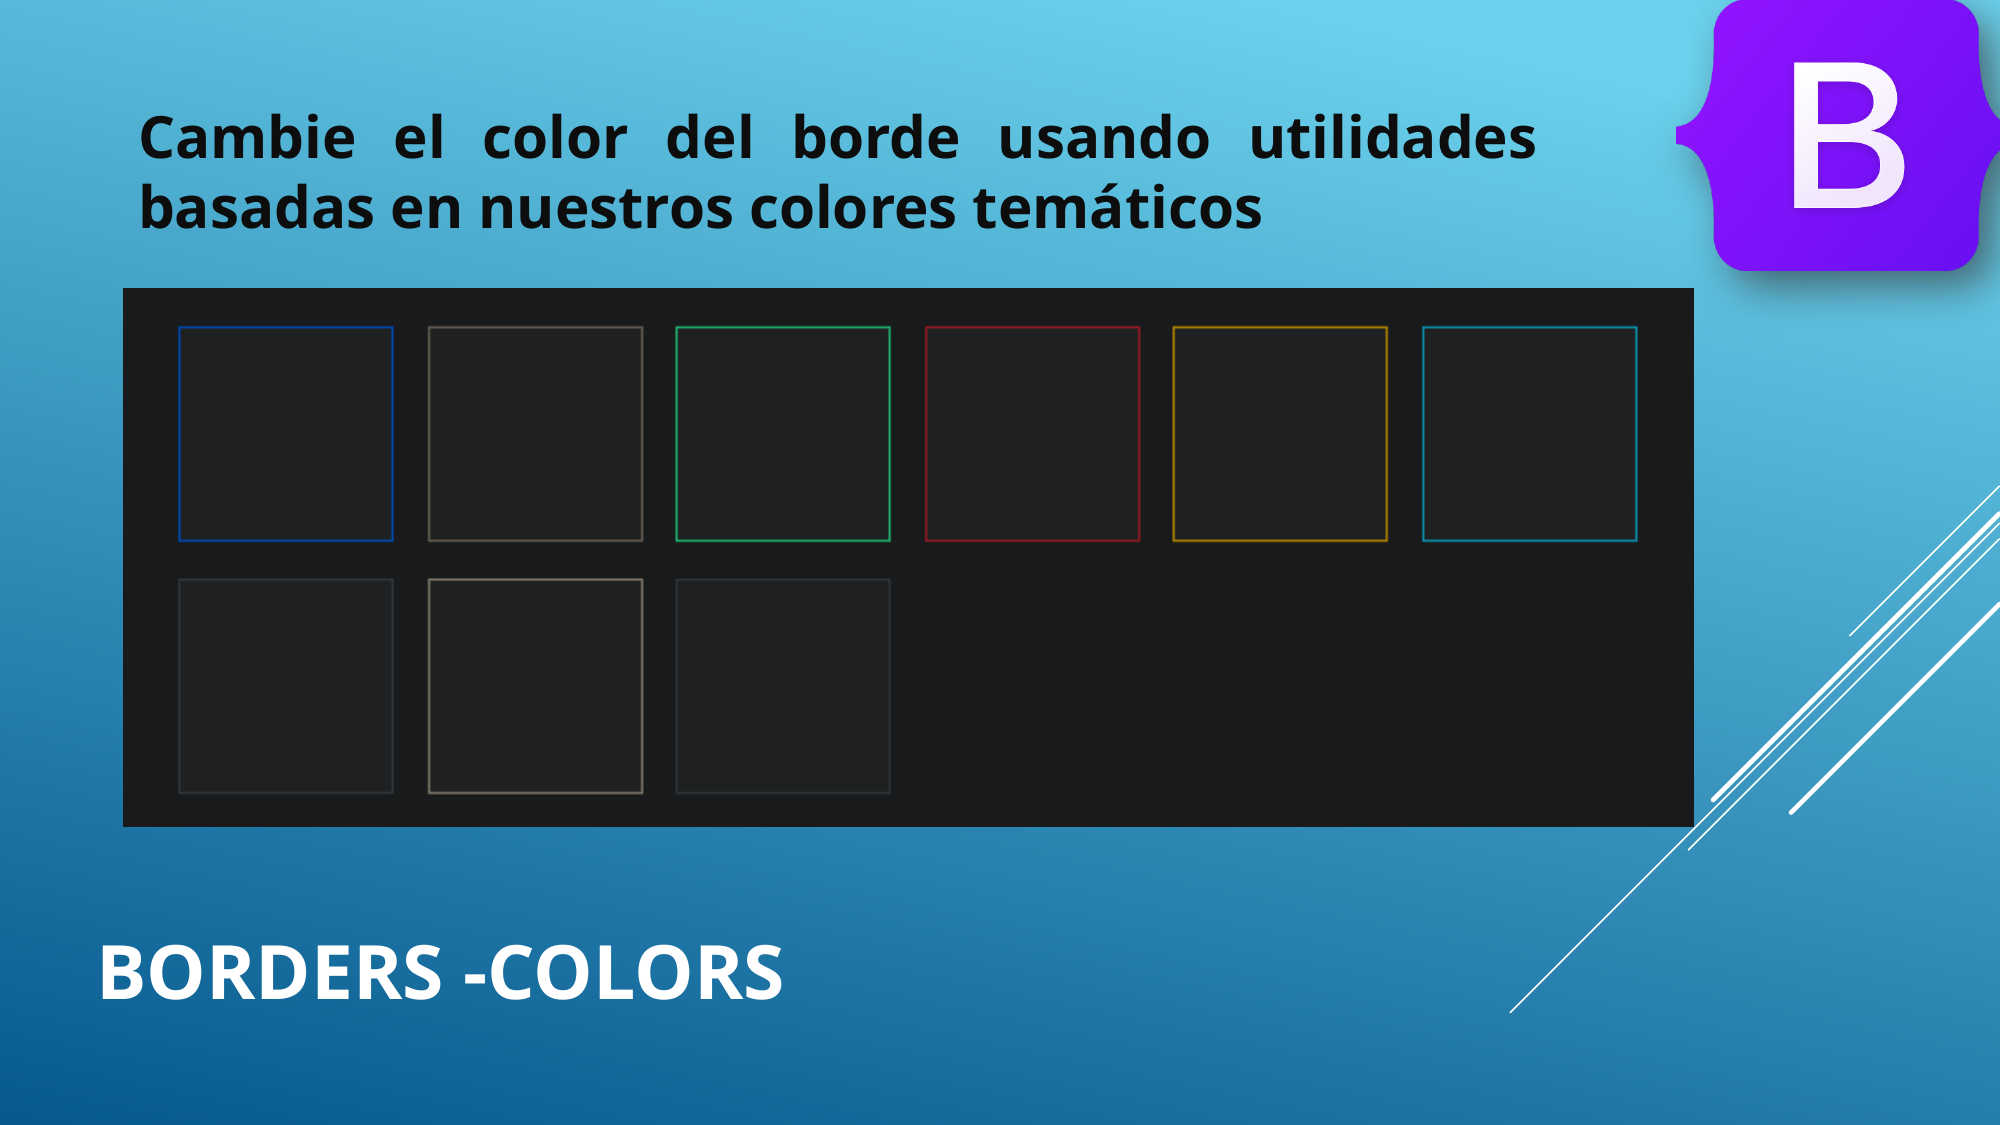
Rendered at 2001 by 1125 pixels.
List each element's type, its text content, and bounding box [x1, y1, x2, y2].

text_box Cambie el color del borde usando utilidades basadas en nuestros colores temáticos [123, 92, 1553, 248]
picture [123, 287, 1695, 827]
title BORDERS -colors [81, 890, 1751, 1125]
picture [1675, 0, 2000, 271]
